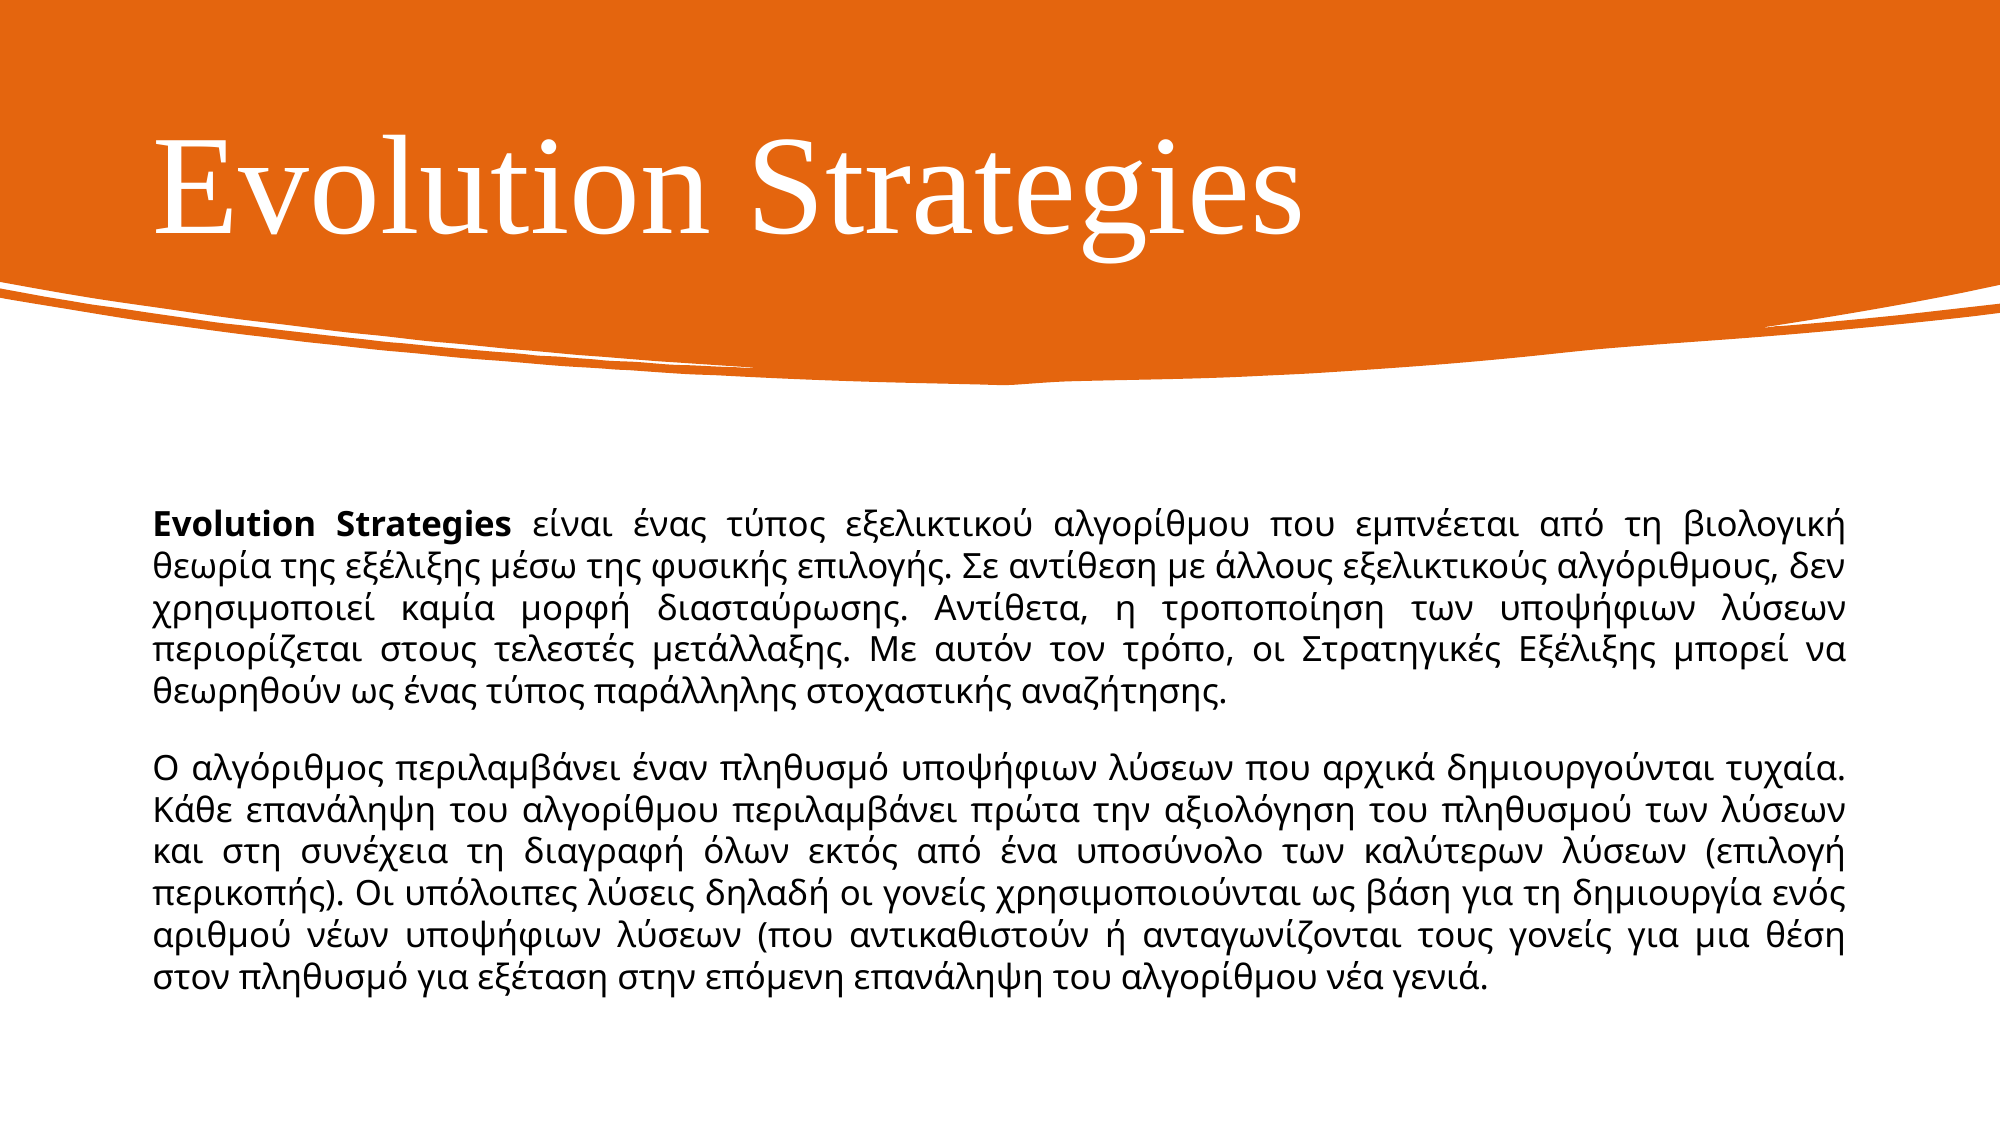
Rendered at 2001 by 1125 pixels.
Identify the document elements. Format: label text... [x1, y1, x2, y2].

text_box [0, 283, 699, 365]
title Evolution Strategies [137, 65, 1863, 287]
text_box [0, 0, 2000, 386]
text_box [1785, 286, 2000, 325]
list Evolution Strategies είναι ένας τύπος εξελικτικού αλγορίθμου που εμπνέεται από τη βιολογική θεωρία της εξέλιξης μέσω της φυσικής επιλογής. Σε αντίθεση με άλλους εξελικτικούς αλγόριθμους, δεν χρησιμοποιεί καμία μορφή διασταύρωσης. Αντίθετα, η τροποποίηση των υποψήφιων λύσεων περιορίζεται στους τελεστές μετάλλαξης. Με αυτόν τον τρόπο, οι Στρατηγικές Εξέλιξης μπορεί να θεωρηθούν ως ένας τύπος παράλληλης στοχαστικής αναζήτησης. Ο αλγόριθμος περιλαμβάνει έναν πληθυσμό υποψήφιων λύσεων που αρχικά δημιουργούνται τυχαία. Κάθε επανάληψη του αλγορίθμου περιλαμβάνει πρώτα την αξιολόγηση του πληθυσμού των λύσεων και στη συνέχεια τη διαγραφή όλων εκτός από ένα υποσύνολο των καλύτερων λύσεων (επιλογή περικοπής). Οι υπόλοιπες λύσεις δηλαδή οι γονείς χρησιμοποιούνται ως βάση για τη δημιουργία ενός αριθμού νέων υποψήφιων λύσεων (που αντικαθιστούν ή ανταγωνίζονται τους γονείς για μια θέση στον πληθυσμό για εξέταση στην επόμενη επανάληψη του αλγορίθμου νέα γενιά. [137, 424, 1863, 1014]
text_box [0, 298, 2000, 1125]
